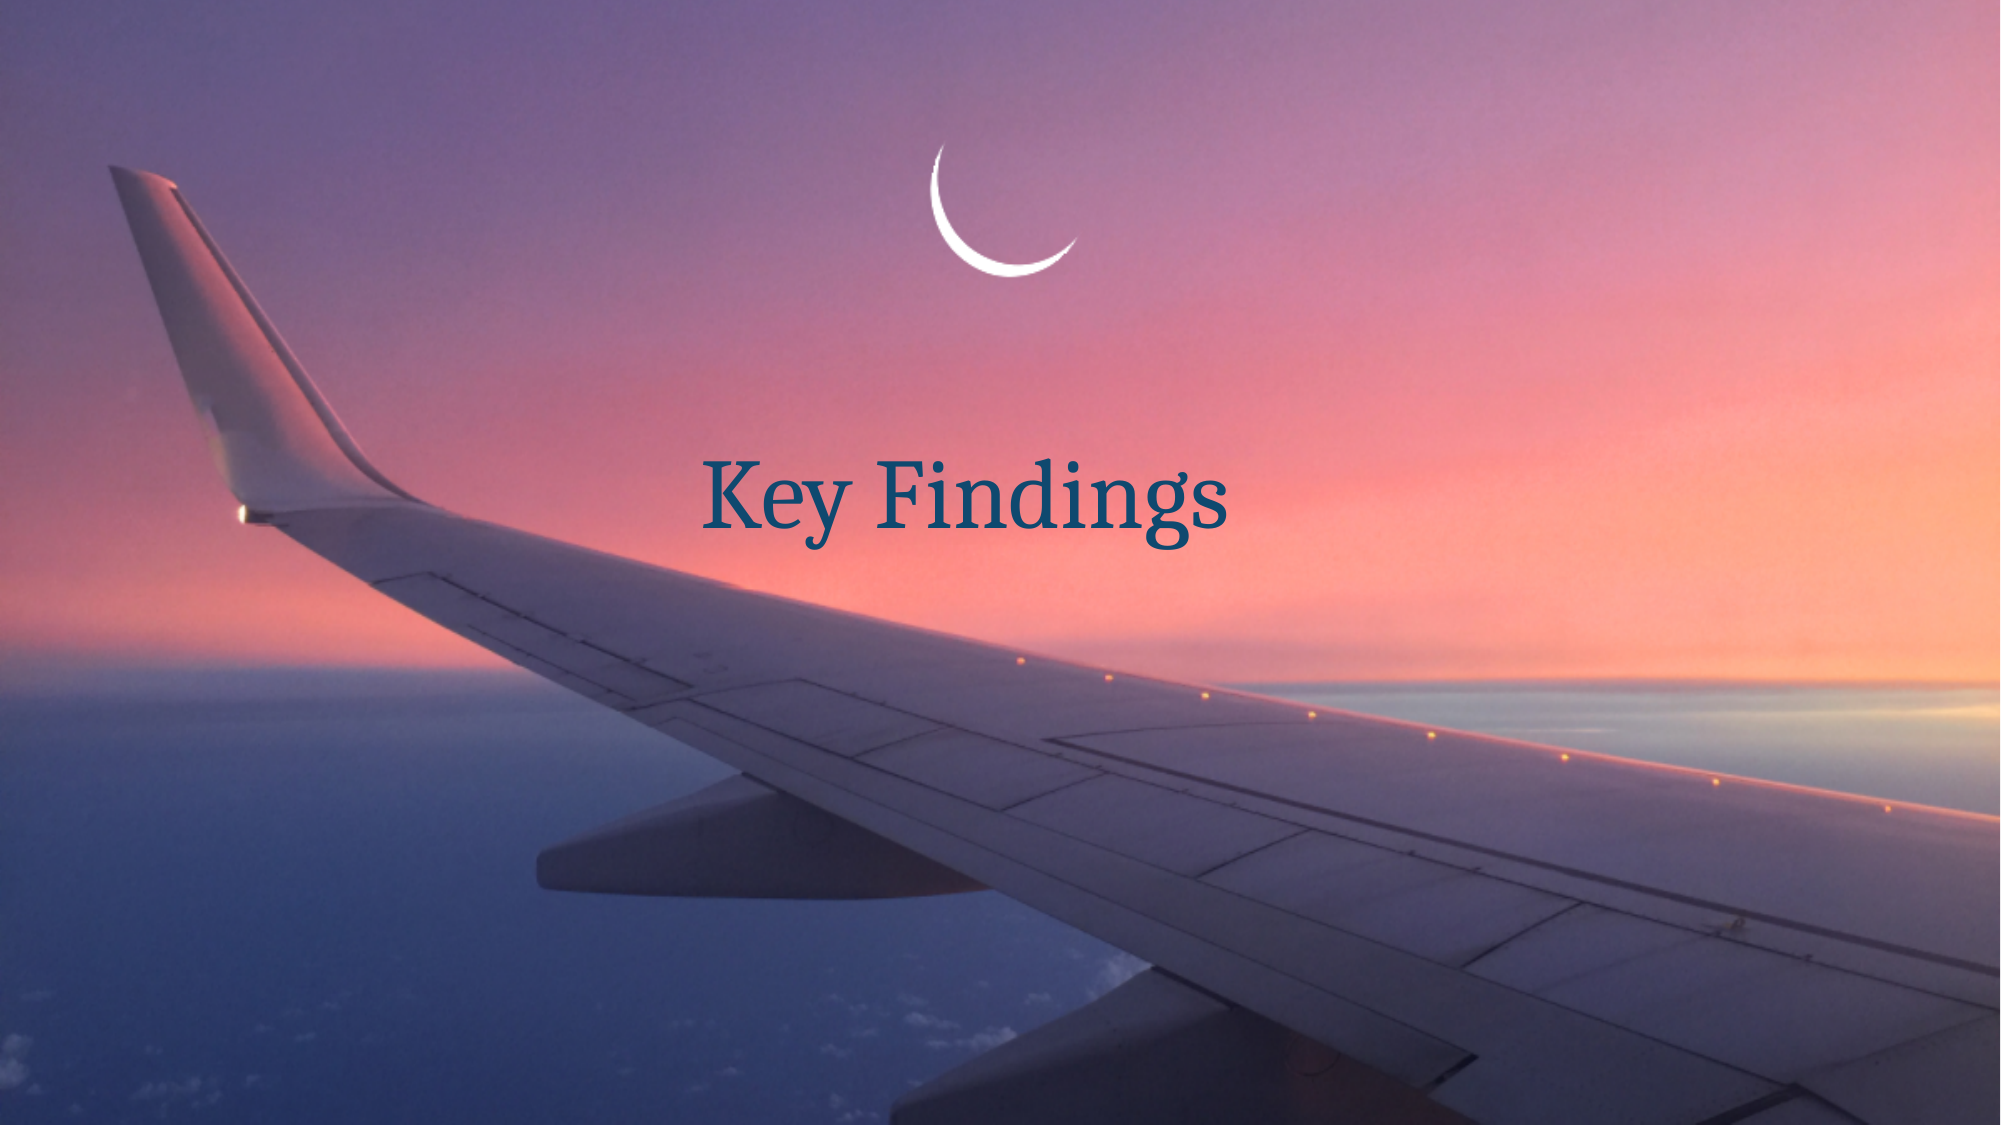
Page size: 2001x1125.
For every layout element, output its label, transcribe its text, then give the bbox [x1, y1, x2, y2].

picture [0, 0, 2001, 1125]
list Key Findings [137, 54, 1863, 1014]
